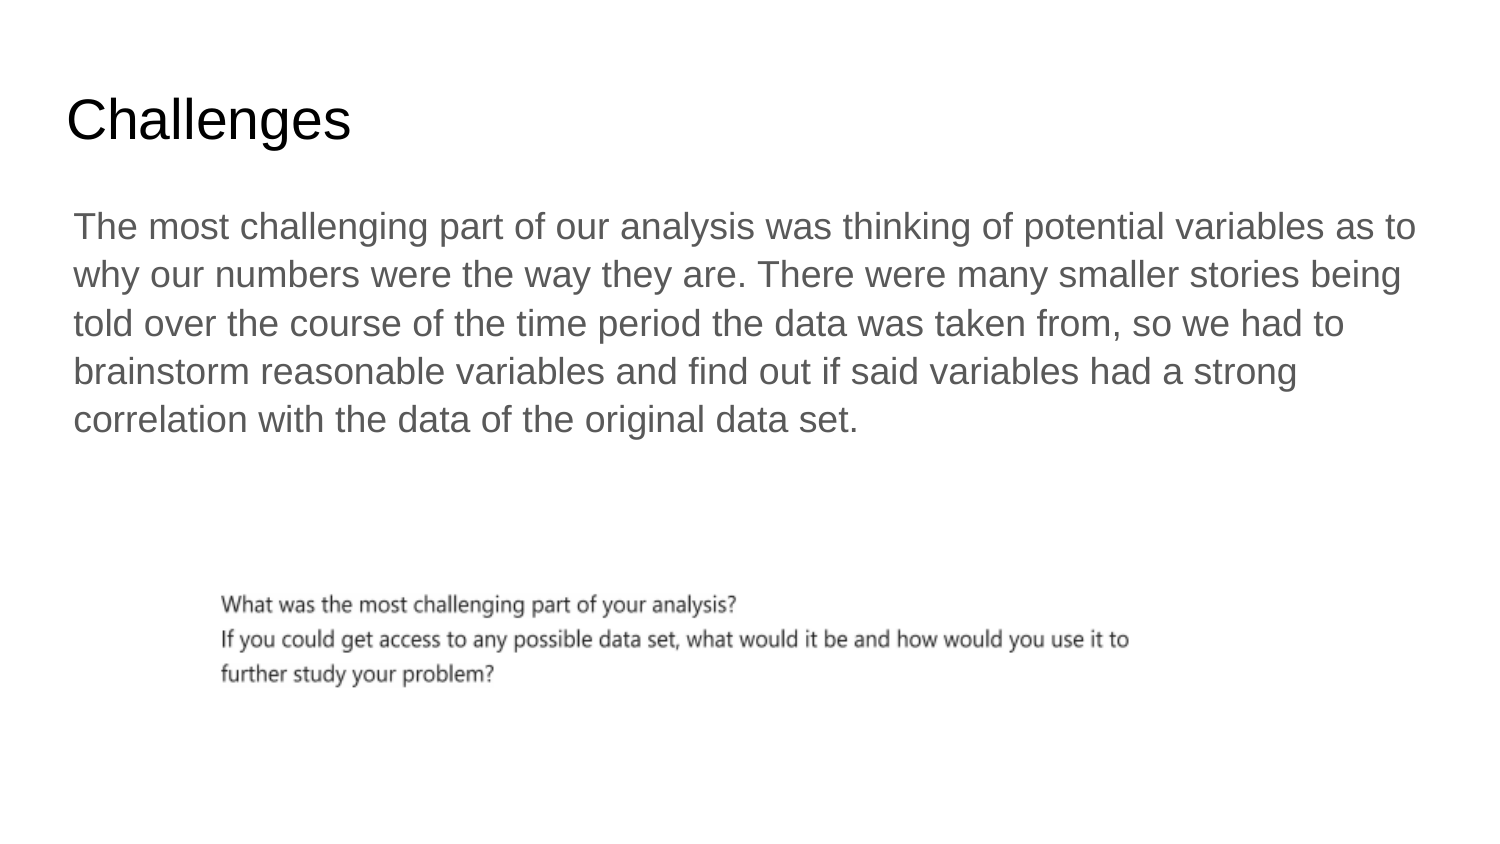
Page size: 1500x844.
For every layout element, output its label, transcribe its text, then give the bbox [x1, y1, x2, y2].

list The most challenging part of our analysis was thinking of potential variables as to why our numbers were the way they are. There were many smaller stories being told over the course of the time period the data was taken from, so we had to brainstorm reasonable variables and find out if said variables had a strong correlation with the data of the original data set. [58, 184, 1457, 745]
picture [209, 585, 1171, 697]
title Challenges [51, 72, 1449, 167]
